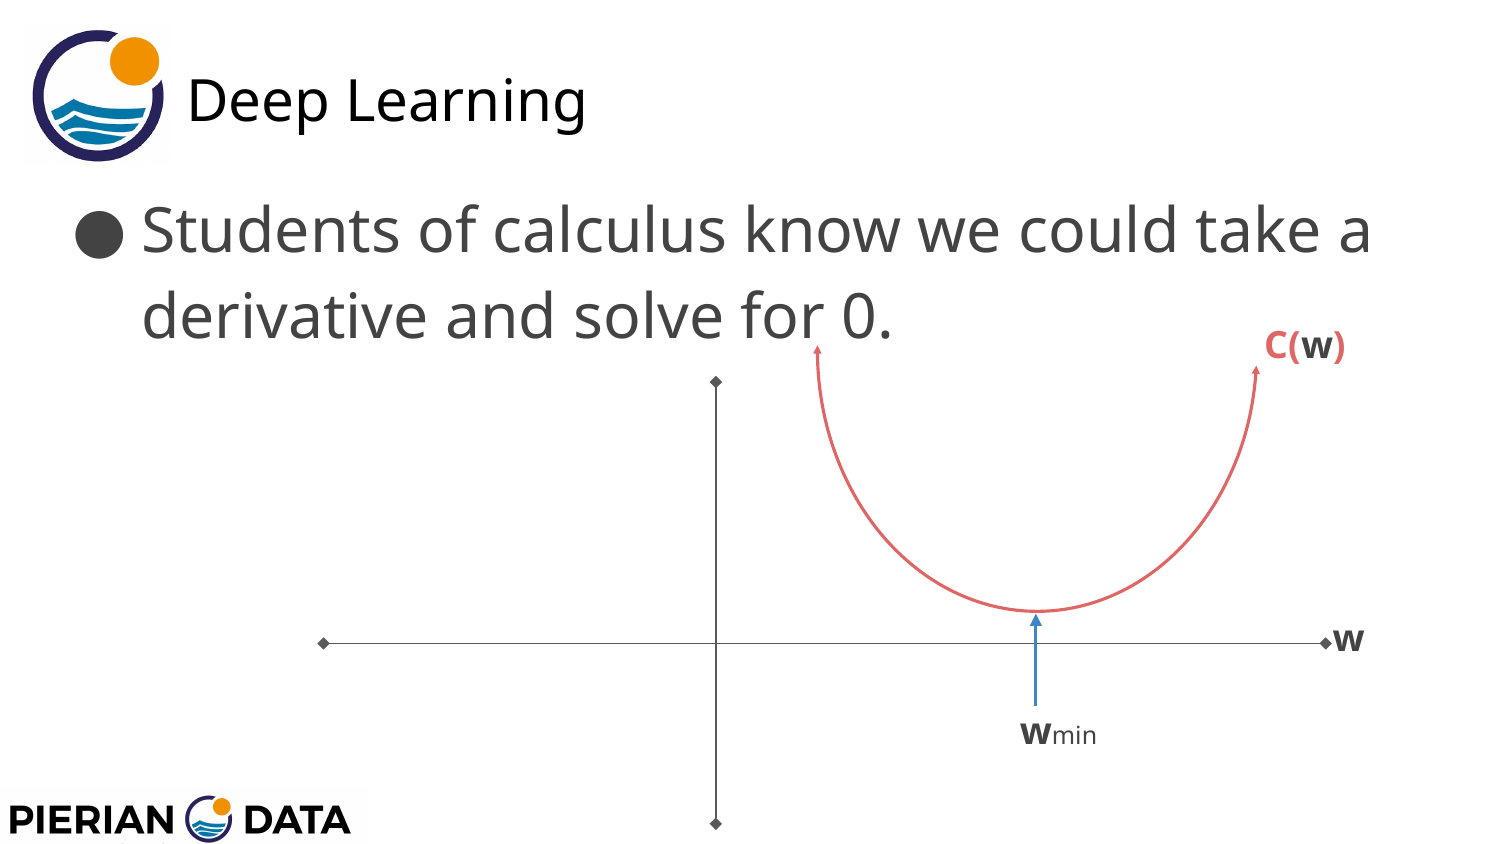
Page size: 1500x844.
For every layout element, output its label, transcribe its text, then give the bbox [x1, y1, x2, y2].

list C(w) [1249, 305, 1500, 395]
list w [1317, 599, 1444, 688]
picture [24, 24, 172, 167]
picture [0, 787, 368, 844]
list wmin [1004, 692, 1176, 781]
title Deep Learning [176, 48, 1449, 143]
list Students of calculus know we could take a derivative and solve for 0. [51, 164, 1449, 291]
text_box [1031, 615, 1035, 642]
text_box [813, 345, 1254, 612]
